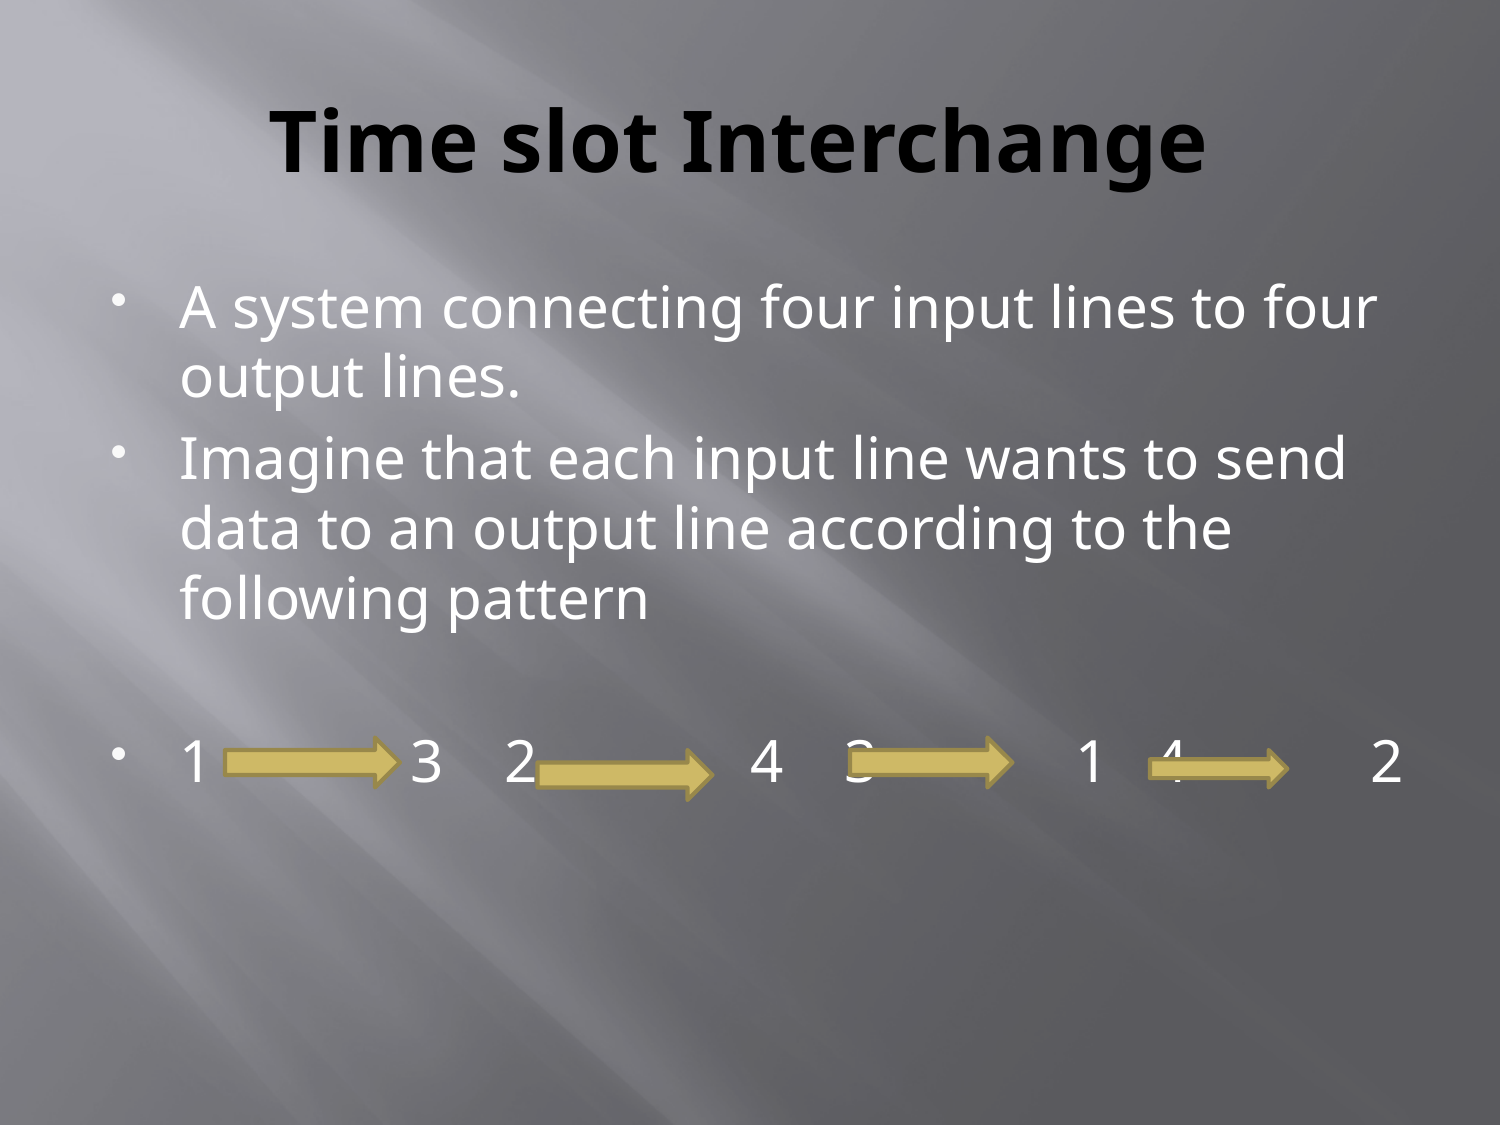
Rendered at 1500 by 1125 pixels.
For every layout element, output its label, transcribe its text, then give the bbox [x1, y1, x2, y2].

title Time slot Interchange [75, 45, 1425, 233]
text_box [222, 735, 403, 790]
text_box [1147, 748, 1290, 790]
text_box [535, 748, 715, 802]
list A system connecting four input lines to four output lines. Imagine that each input line wants to send data to an output line according to the following pattern 1 3 2 4 3 1 4 2 [75, 262, 1425, 1035]
text_box [847, 735, 1015, 790]
